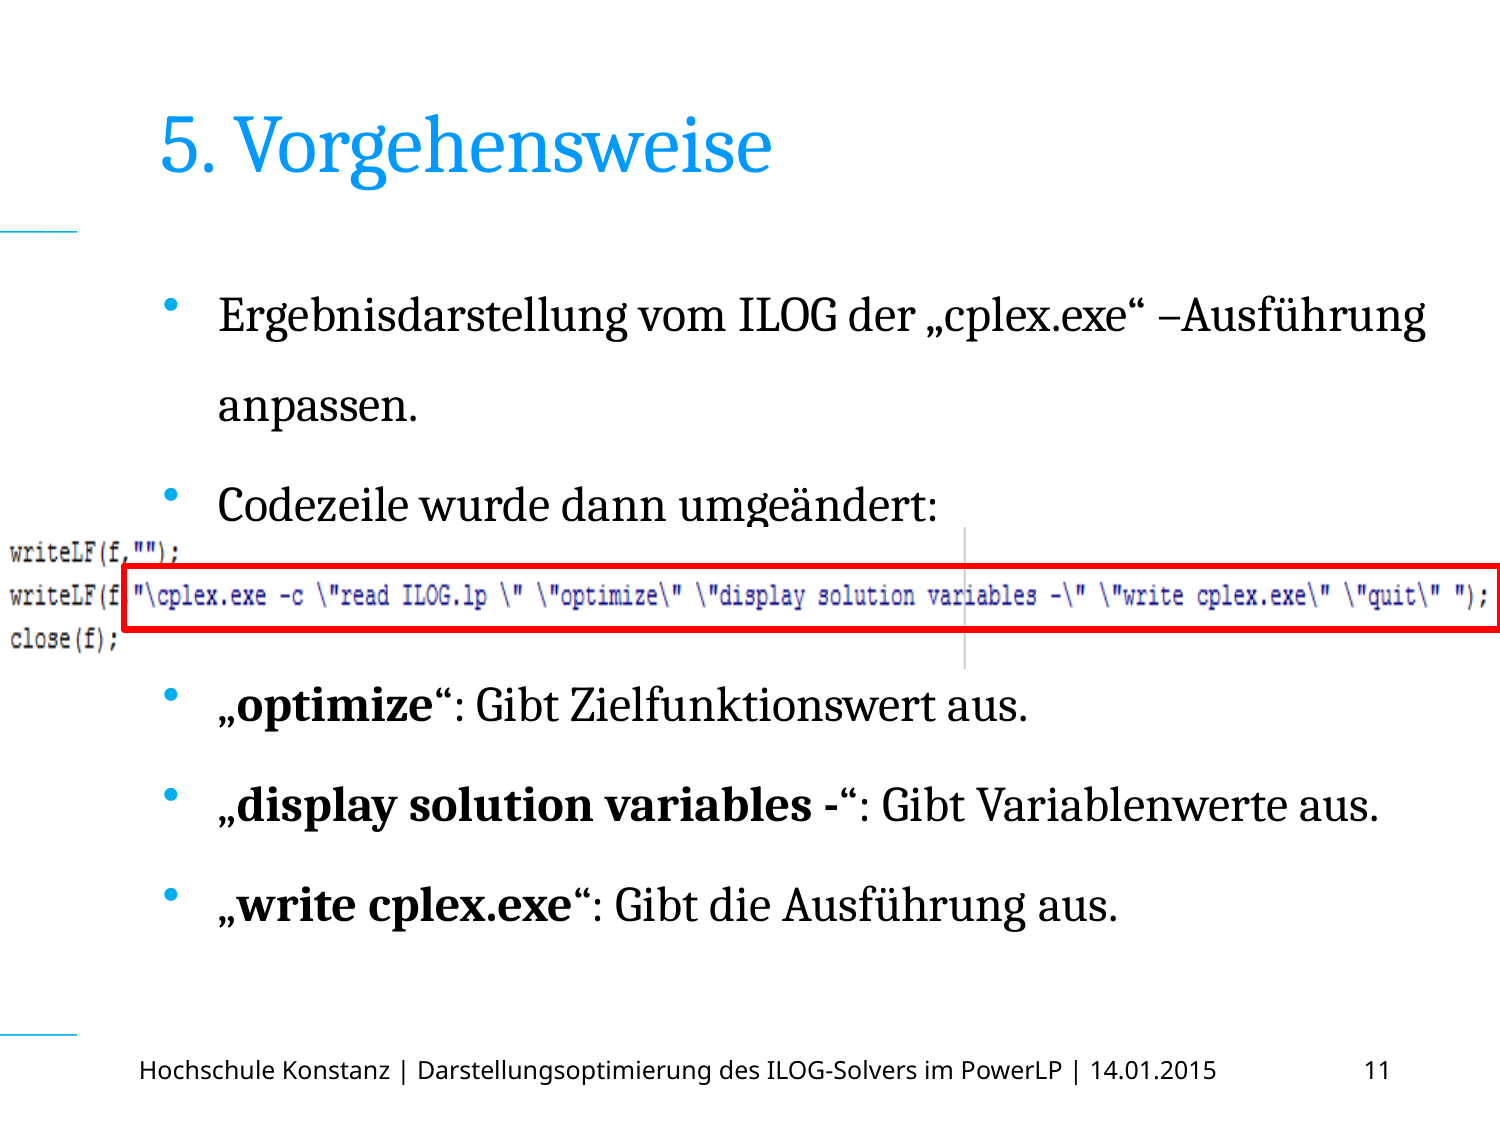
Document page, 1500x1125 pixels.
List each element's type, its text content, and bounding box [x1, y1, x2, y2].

list Ergebnisdarstellung vom ILOG der „cplex.exe“ –Ausführung anpassen. Codezeile wurde dann umgeändert: „optimize“: Gibt Zielfunktionswert aus. „display solution variables -“: Gibt Variablenwerte aus. „write cplex.exe“: Gibt die Ausführung aus. [147, 243, 1471, 525]
footer Hochschule Konstanz | Darstellungsoptimierung des ILOG-Solvers im PowerLP | 14.01.2015 [123, 1046, 1210, 1125]
slide_number 11 [1210, 1046, 1407, 1125]
picture [0, 526, 1500, 669]
list Ergebnisdarstellung vom ILOG der „cplex.exe“ –Ausführung anpassen. Codezeile wurde dann umgeändert: „optimize“: Gibt Zielfunktionswert aus. „display solution variables -“: Gibt Variablenwerte aus. „write cplex.exe“: Gibt die Ausführung aus. [147, 677, 1471, 953]
title 5. Vorgehensweise [145, 45, 1412, 233]
